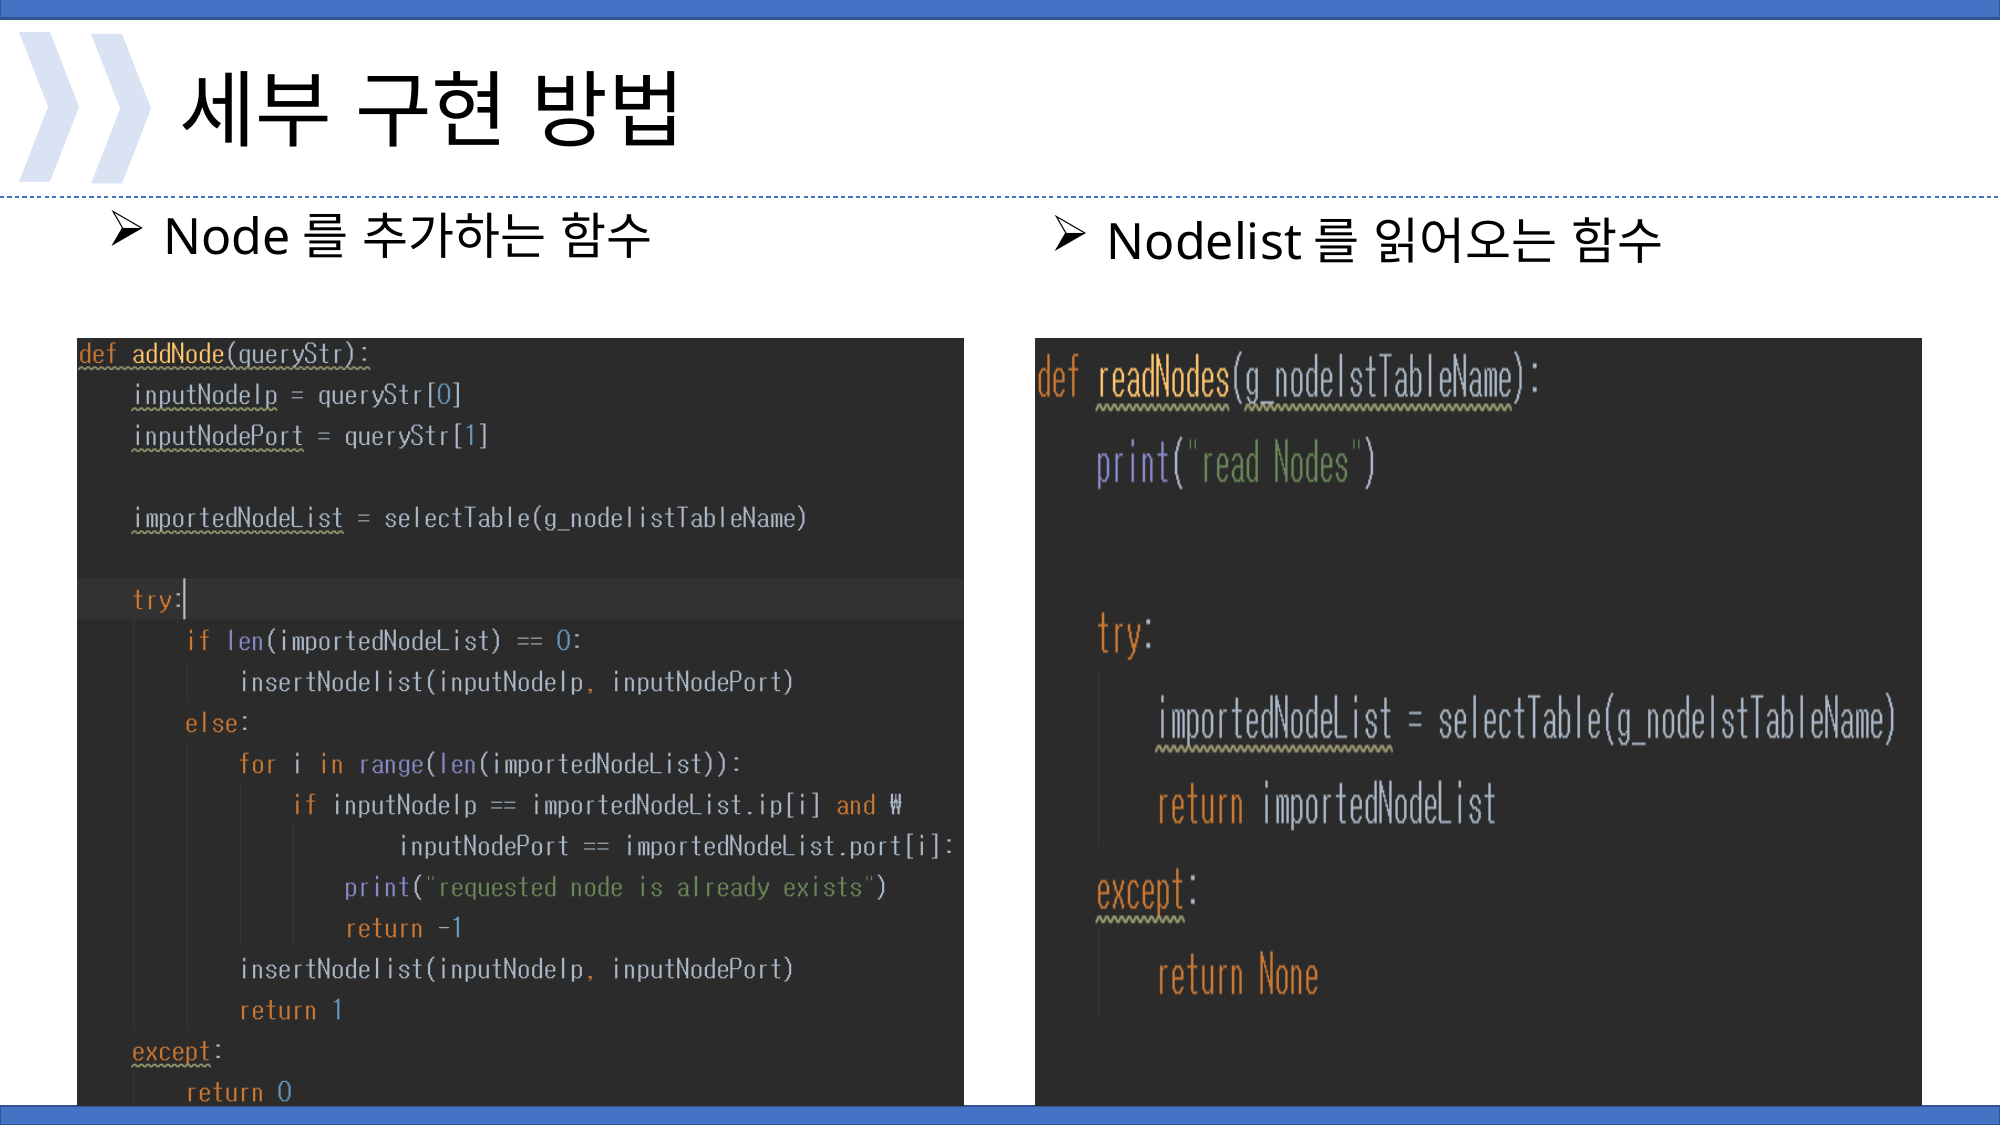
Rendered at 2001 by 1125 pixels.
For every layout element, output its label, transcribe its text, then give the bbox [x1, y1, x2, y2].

picture [1035, 338, 1922, 1106]
text_box Node를 추가하는 함수 [92, 198, 898, 272]
text_box [0, 1105, 2000, 1125]
text_box 세부 구현 방법 [164, 49, 1389, 165]
text_box [19, 32, 80, 182]
picture [77, 338, 964, 1106]
text_box Nodelist를 읽어오는 함수 [1035, 201, 1841, 277]
text_box [91, 33, 152, 184]
text_box [0, 0, 2000, 20]
